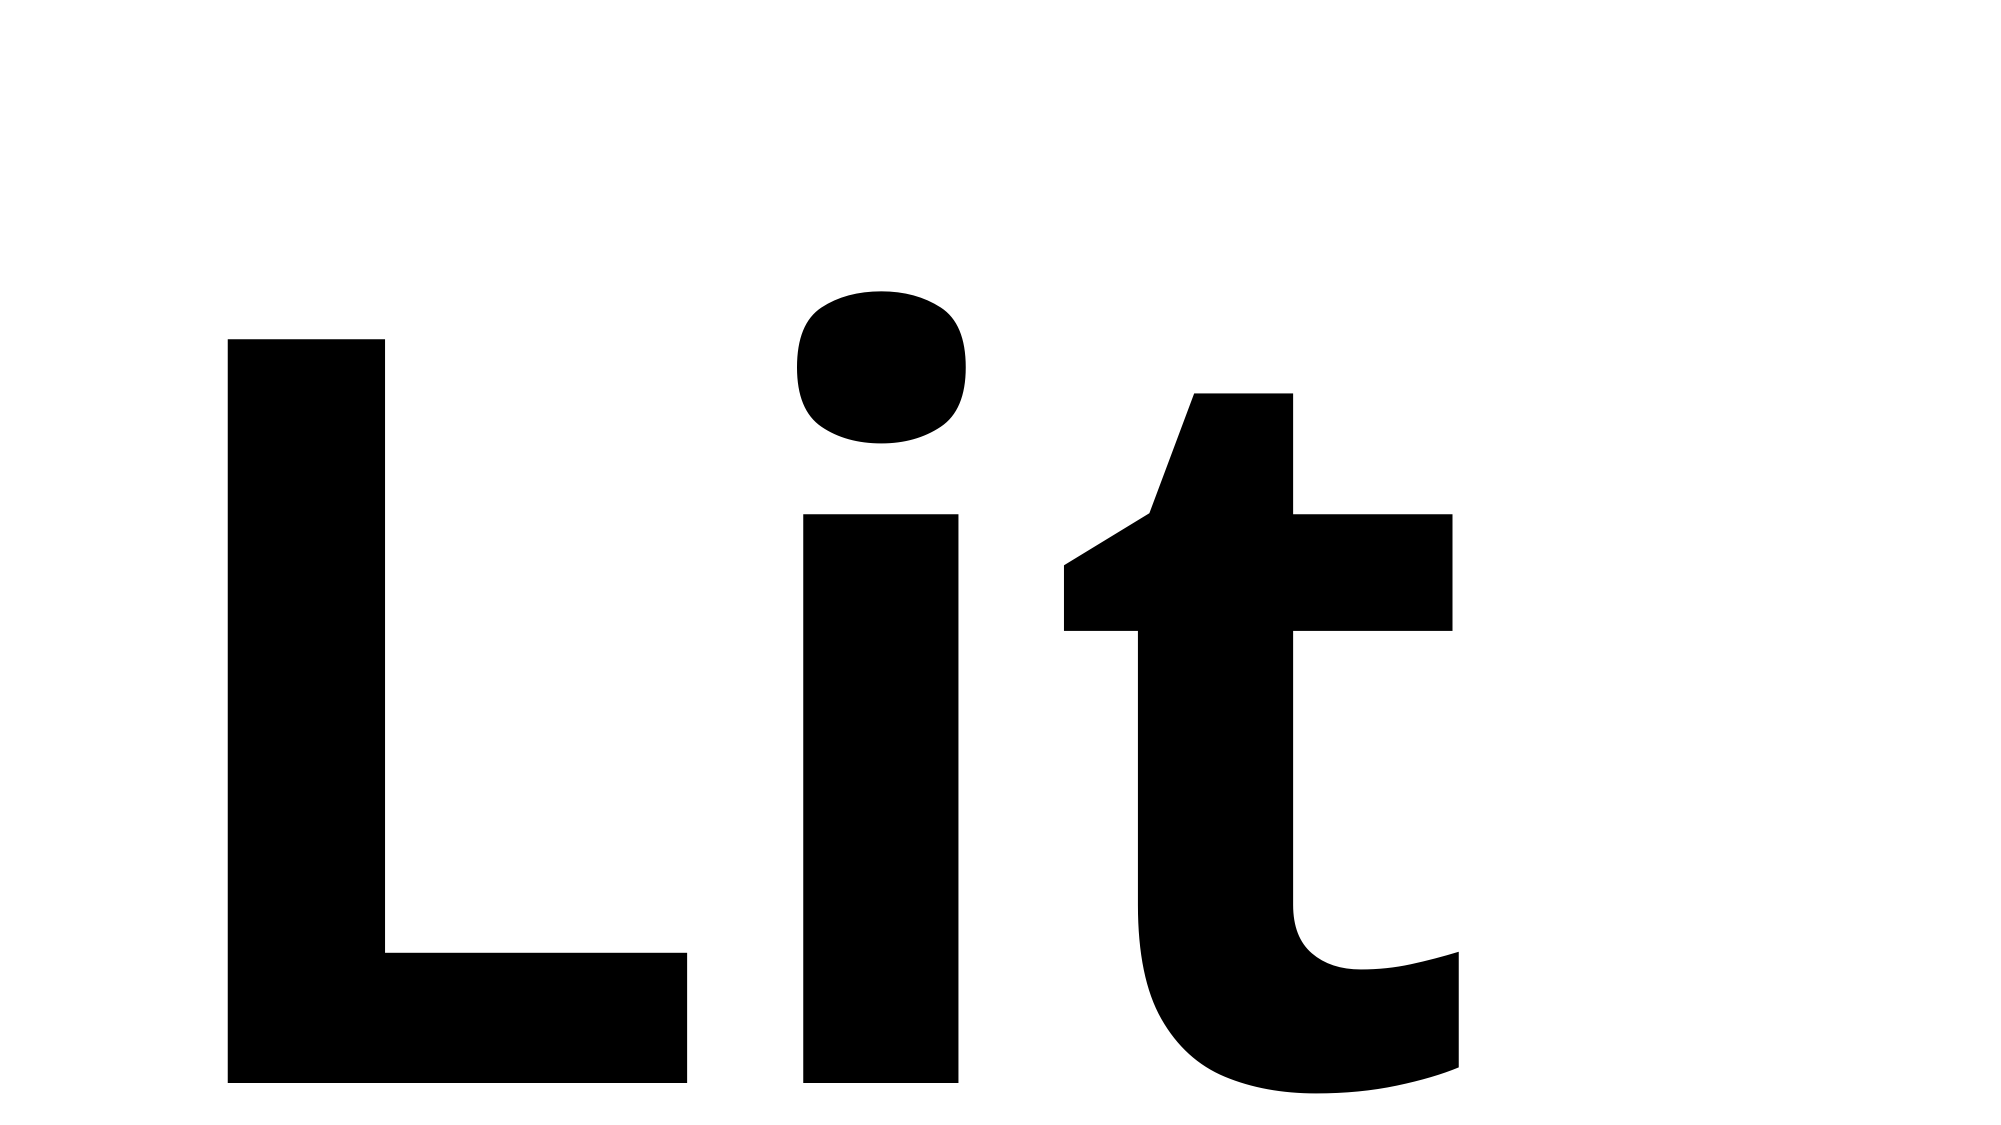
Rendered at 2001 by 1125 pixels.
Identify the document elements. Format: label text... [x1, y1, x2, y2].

text_box Lit [134, 41, 1493, 1125]
